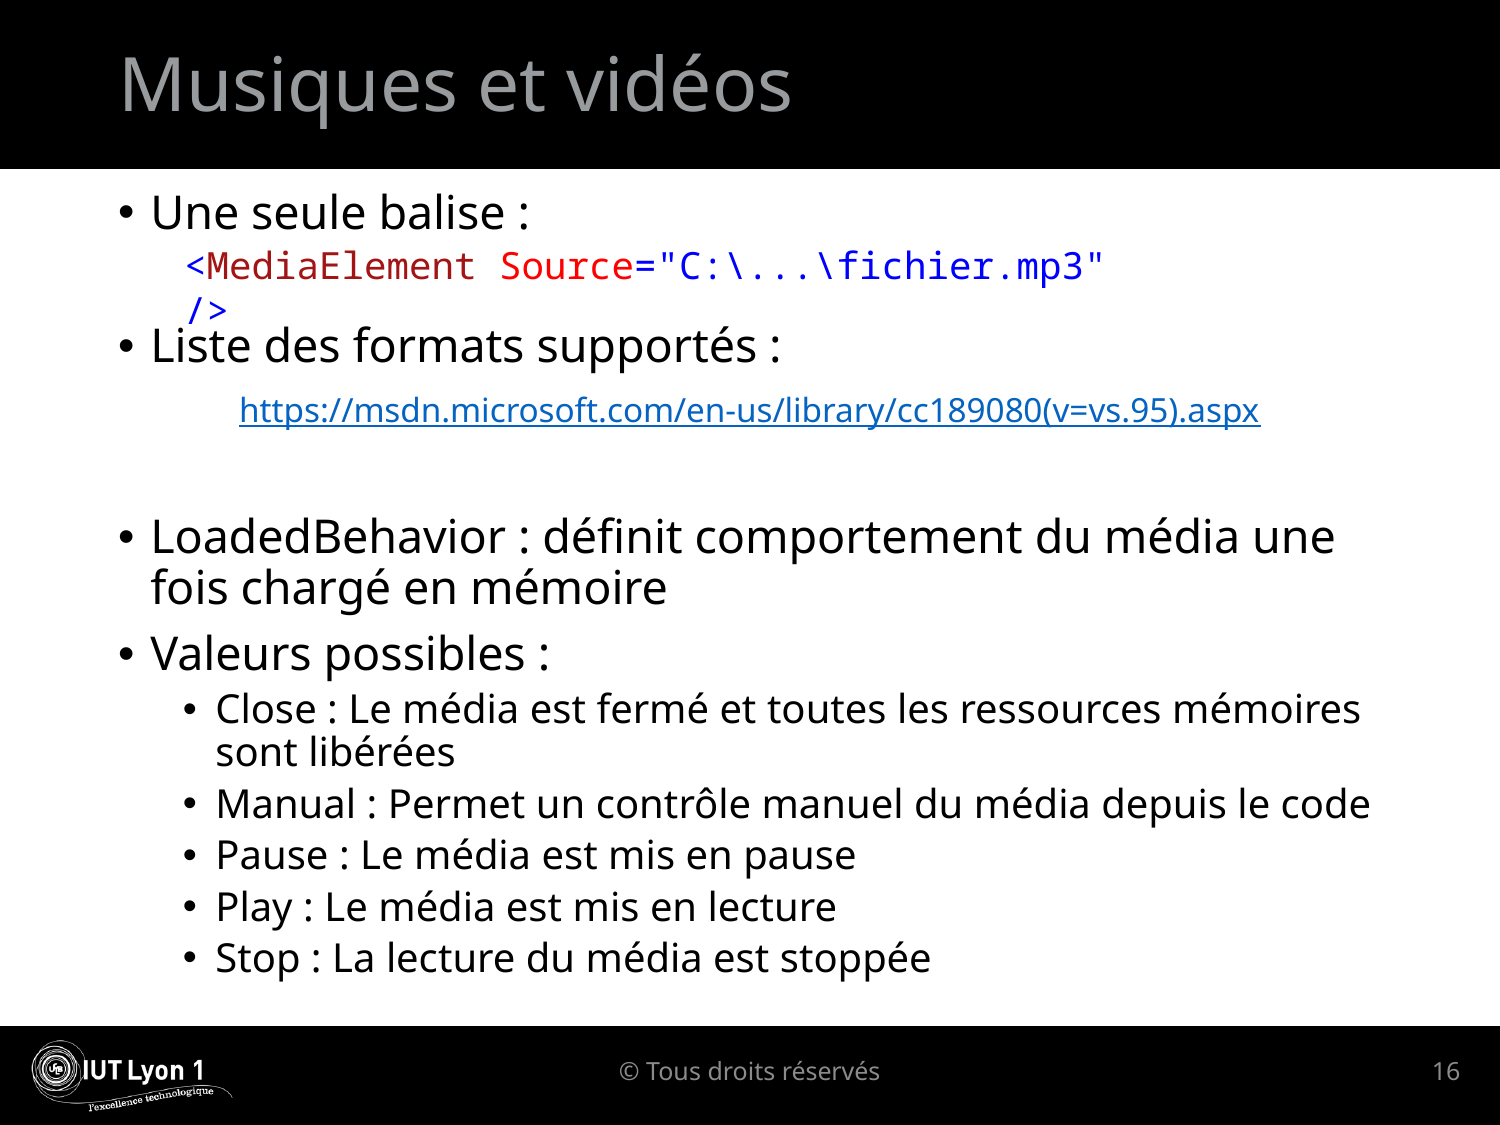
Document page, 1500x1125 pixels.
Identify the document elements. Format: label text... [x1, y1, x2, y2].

title Musiques et vidéos [103, 34, 1397, 140]
footer © Tous droits réservés [496, 1042, 1004, 1103]
slide_number 16 [1137, 1042, 1476, 1103]
text_box <MediaElement Source="C:\...\fichier.mp3" /> [169, 234, 1130, 340]
picture [24, 1034, 240, 1117]
list Une seule balise : Liste des formats supportés : https://msdn.microsoft.com/en-us/library/cc189080(v=vs.95).aspx LoadedBehavior : définit comportement du média une fois chargé en mémoire Valeurs possibles : Close : Le média est fermé et toutes les ressources mémoires sont libérées Manual : Permet un contrôle manuel du média depuis le code Pause : Le média est mis en pause Play : Le média est mis en lecture Stop : La lecture du média est stoppée [103, 181, 1397, 1014]
